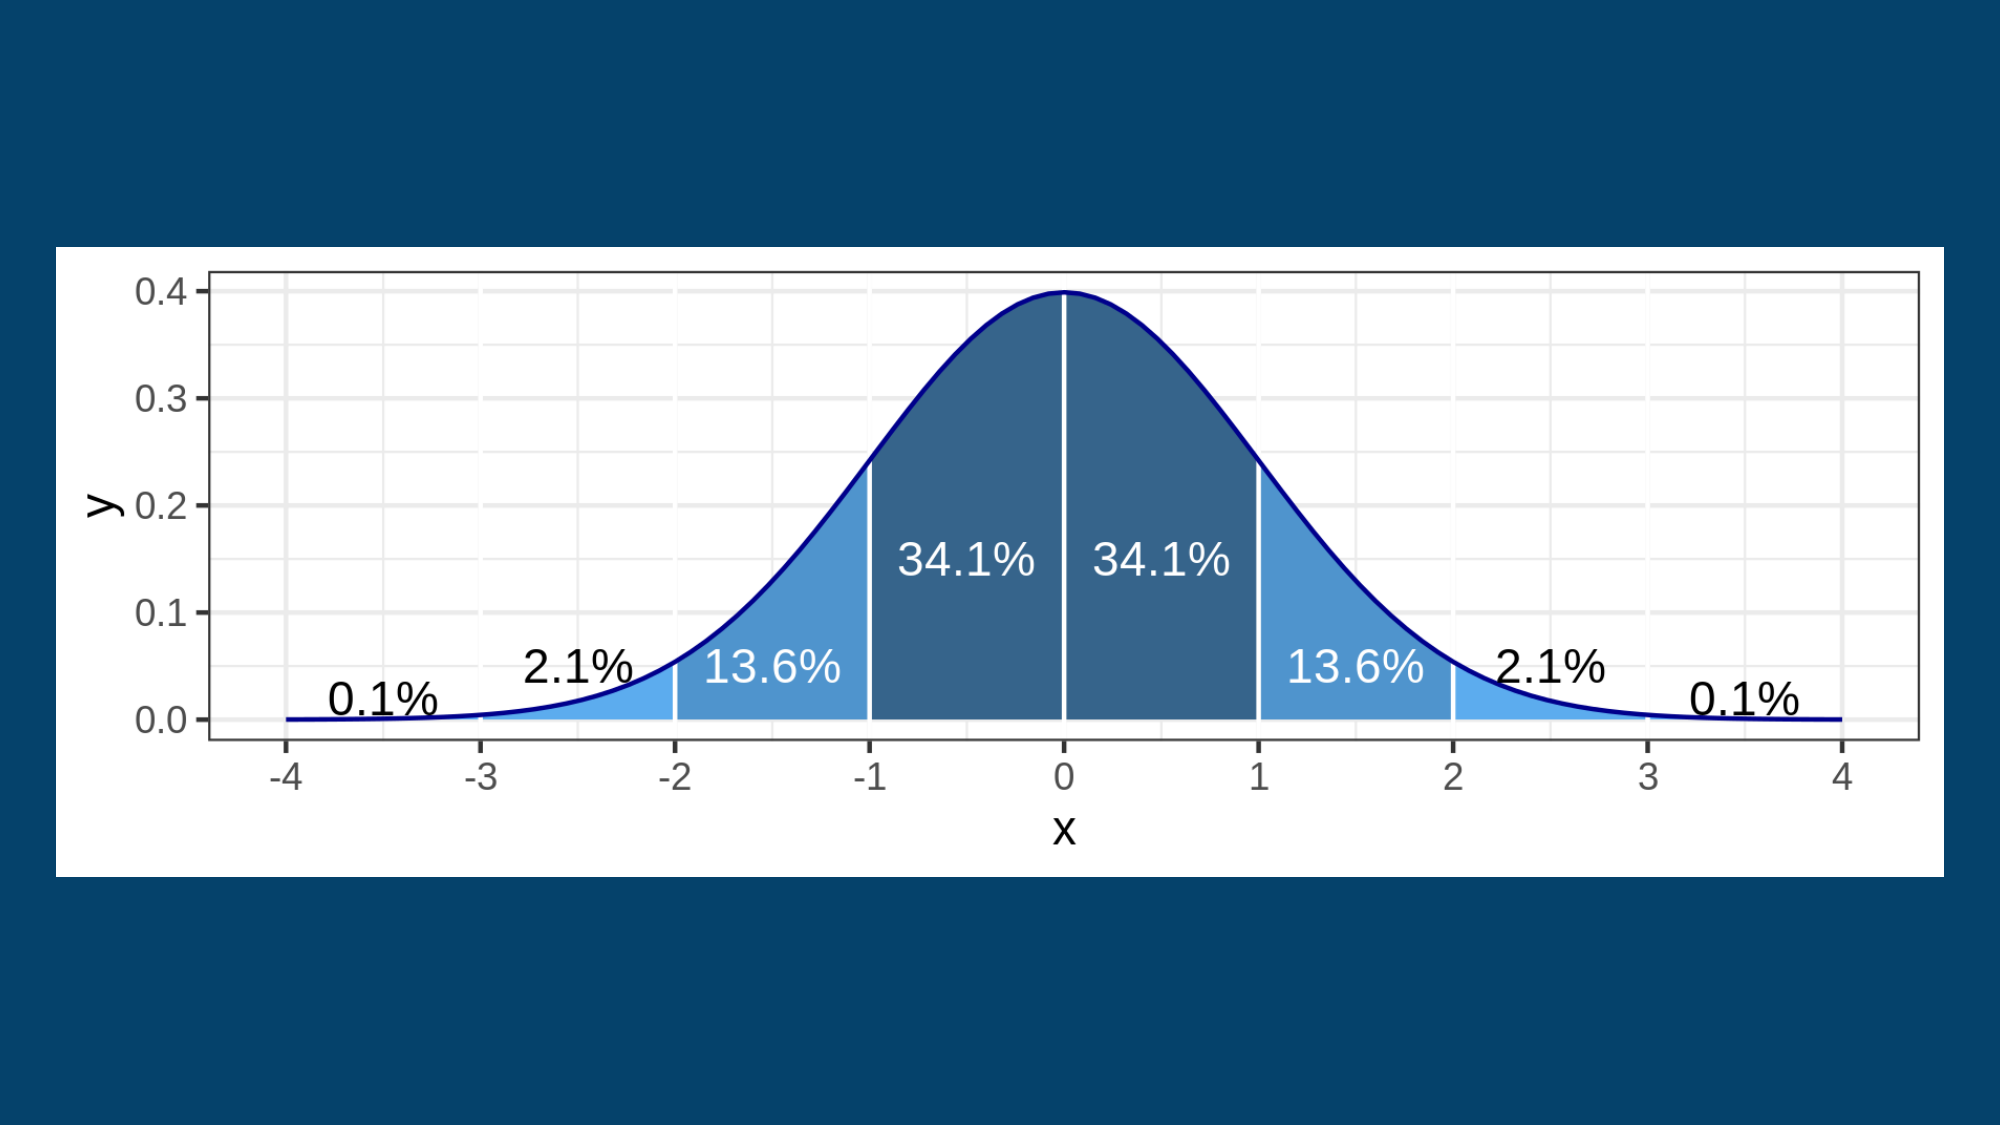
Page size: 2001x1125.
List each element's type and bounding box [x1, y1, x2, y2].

picture [56, 247, 1944, 877]
